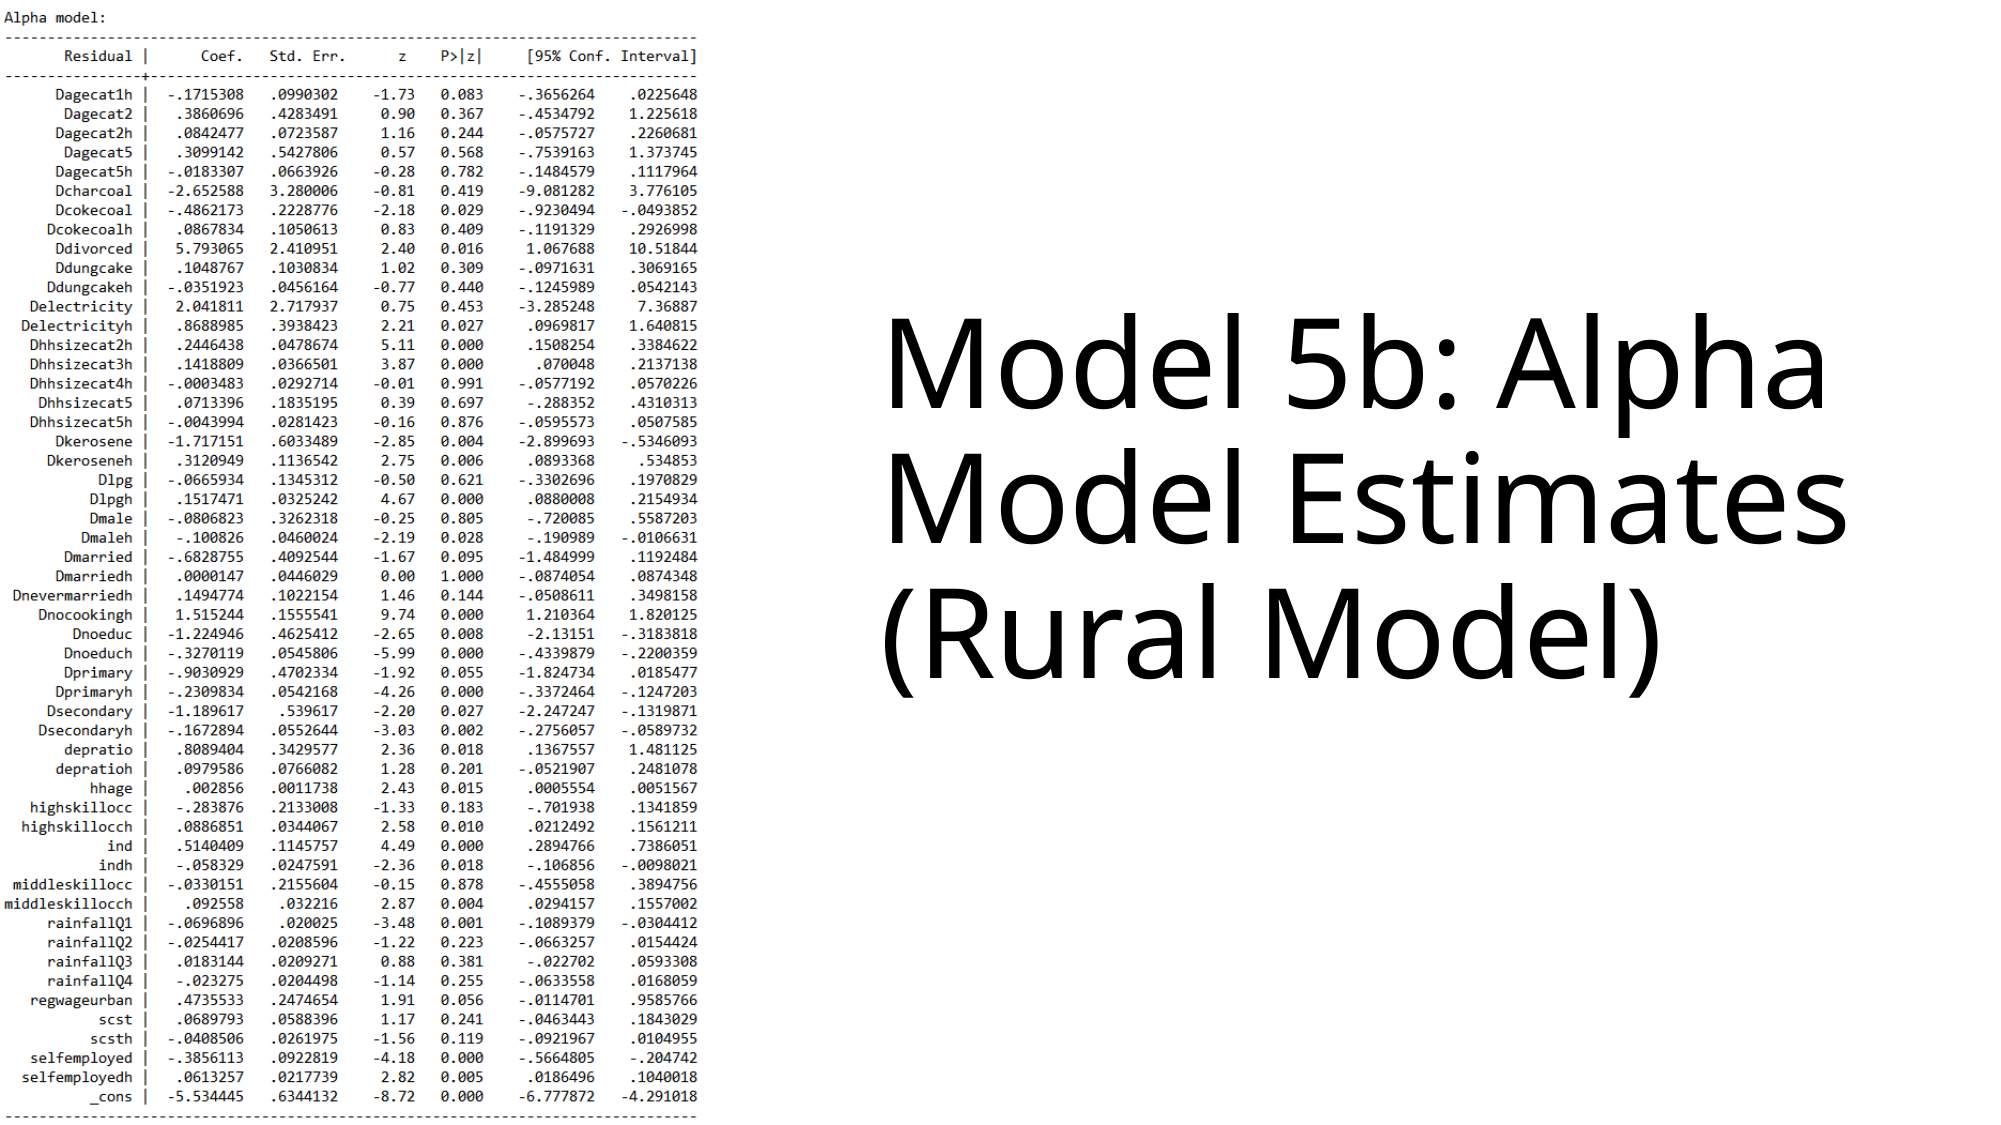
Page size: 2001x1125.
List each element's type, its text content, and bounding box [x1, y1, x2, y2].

picture [0, 0, 705, 1125]
title Model 5b: Alpha Model Estimates (Rural Model) [865, 104, 1895, 713]
